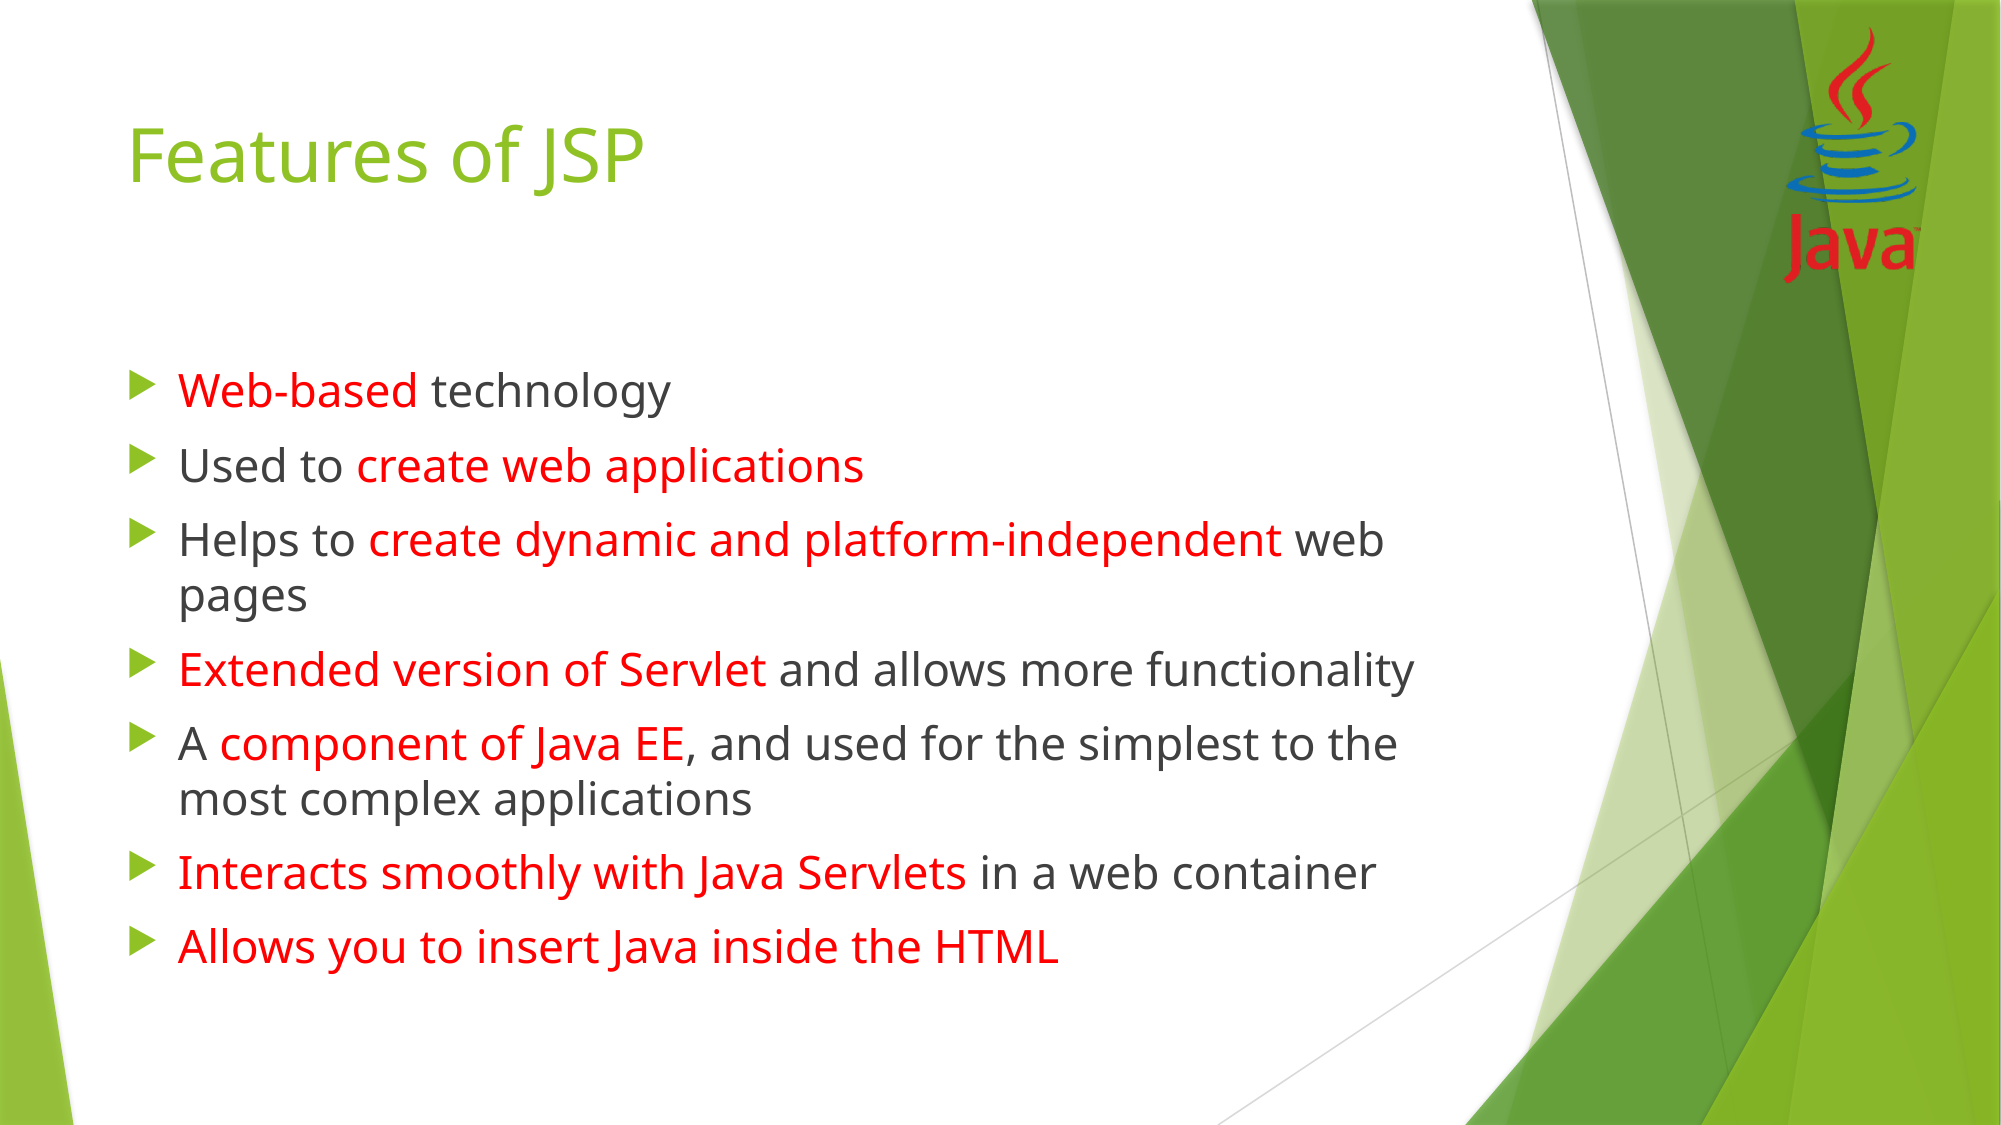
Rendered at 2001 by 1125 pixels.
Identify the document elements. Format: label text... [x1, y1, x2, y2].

list Web-based technology Used to create web applications Helps to create dynamic and platform-independent web pages Extended version of Servlet and allows more functionality A component of Java EE, and used for the simplest to the most complex applications Interacts smoothly with Java Servlets in a web container Allows you to insert Java inside the HTML [111, 354, 1522, 992]
picture [1701, 4, 2001, 306]
title Features of JSP [111, 99, 1522, 317]
